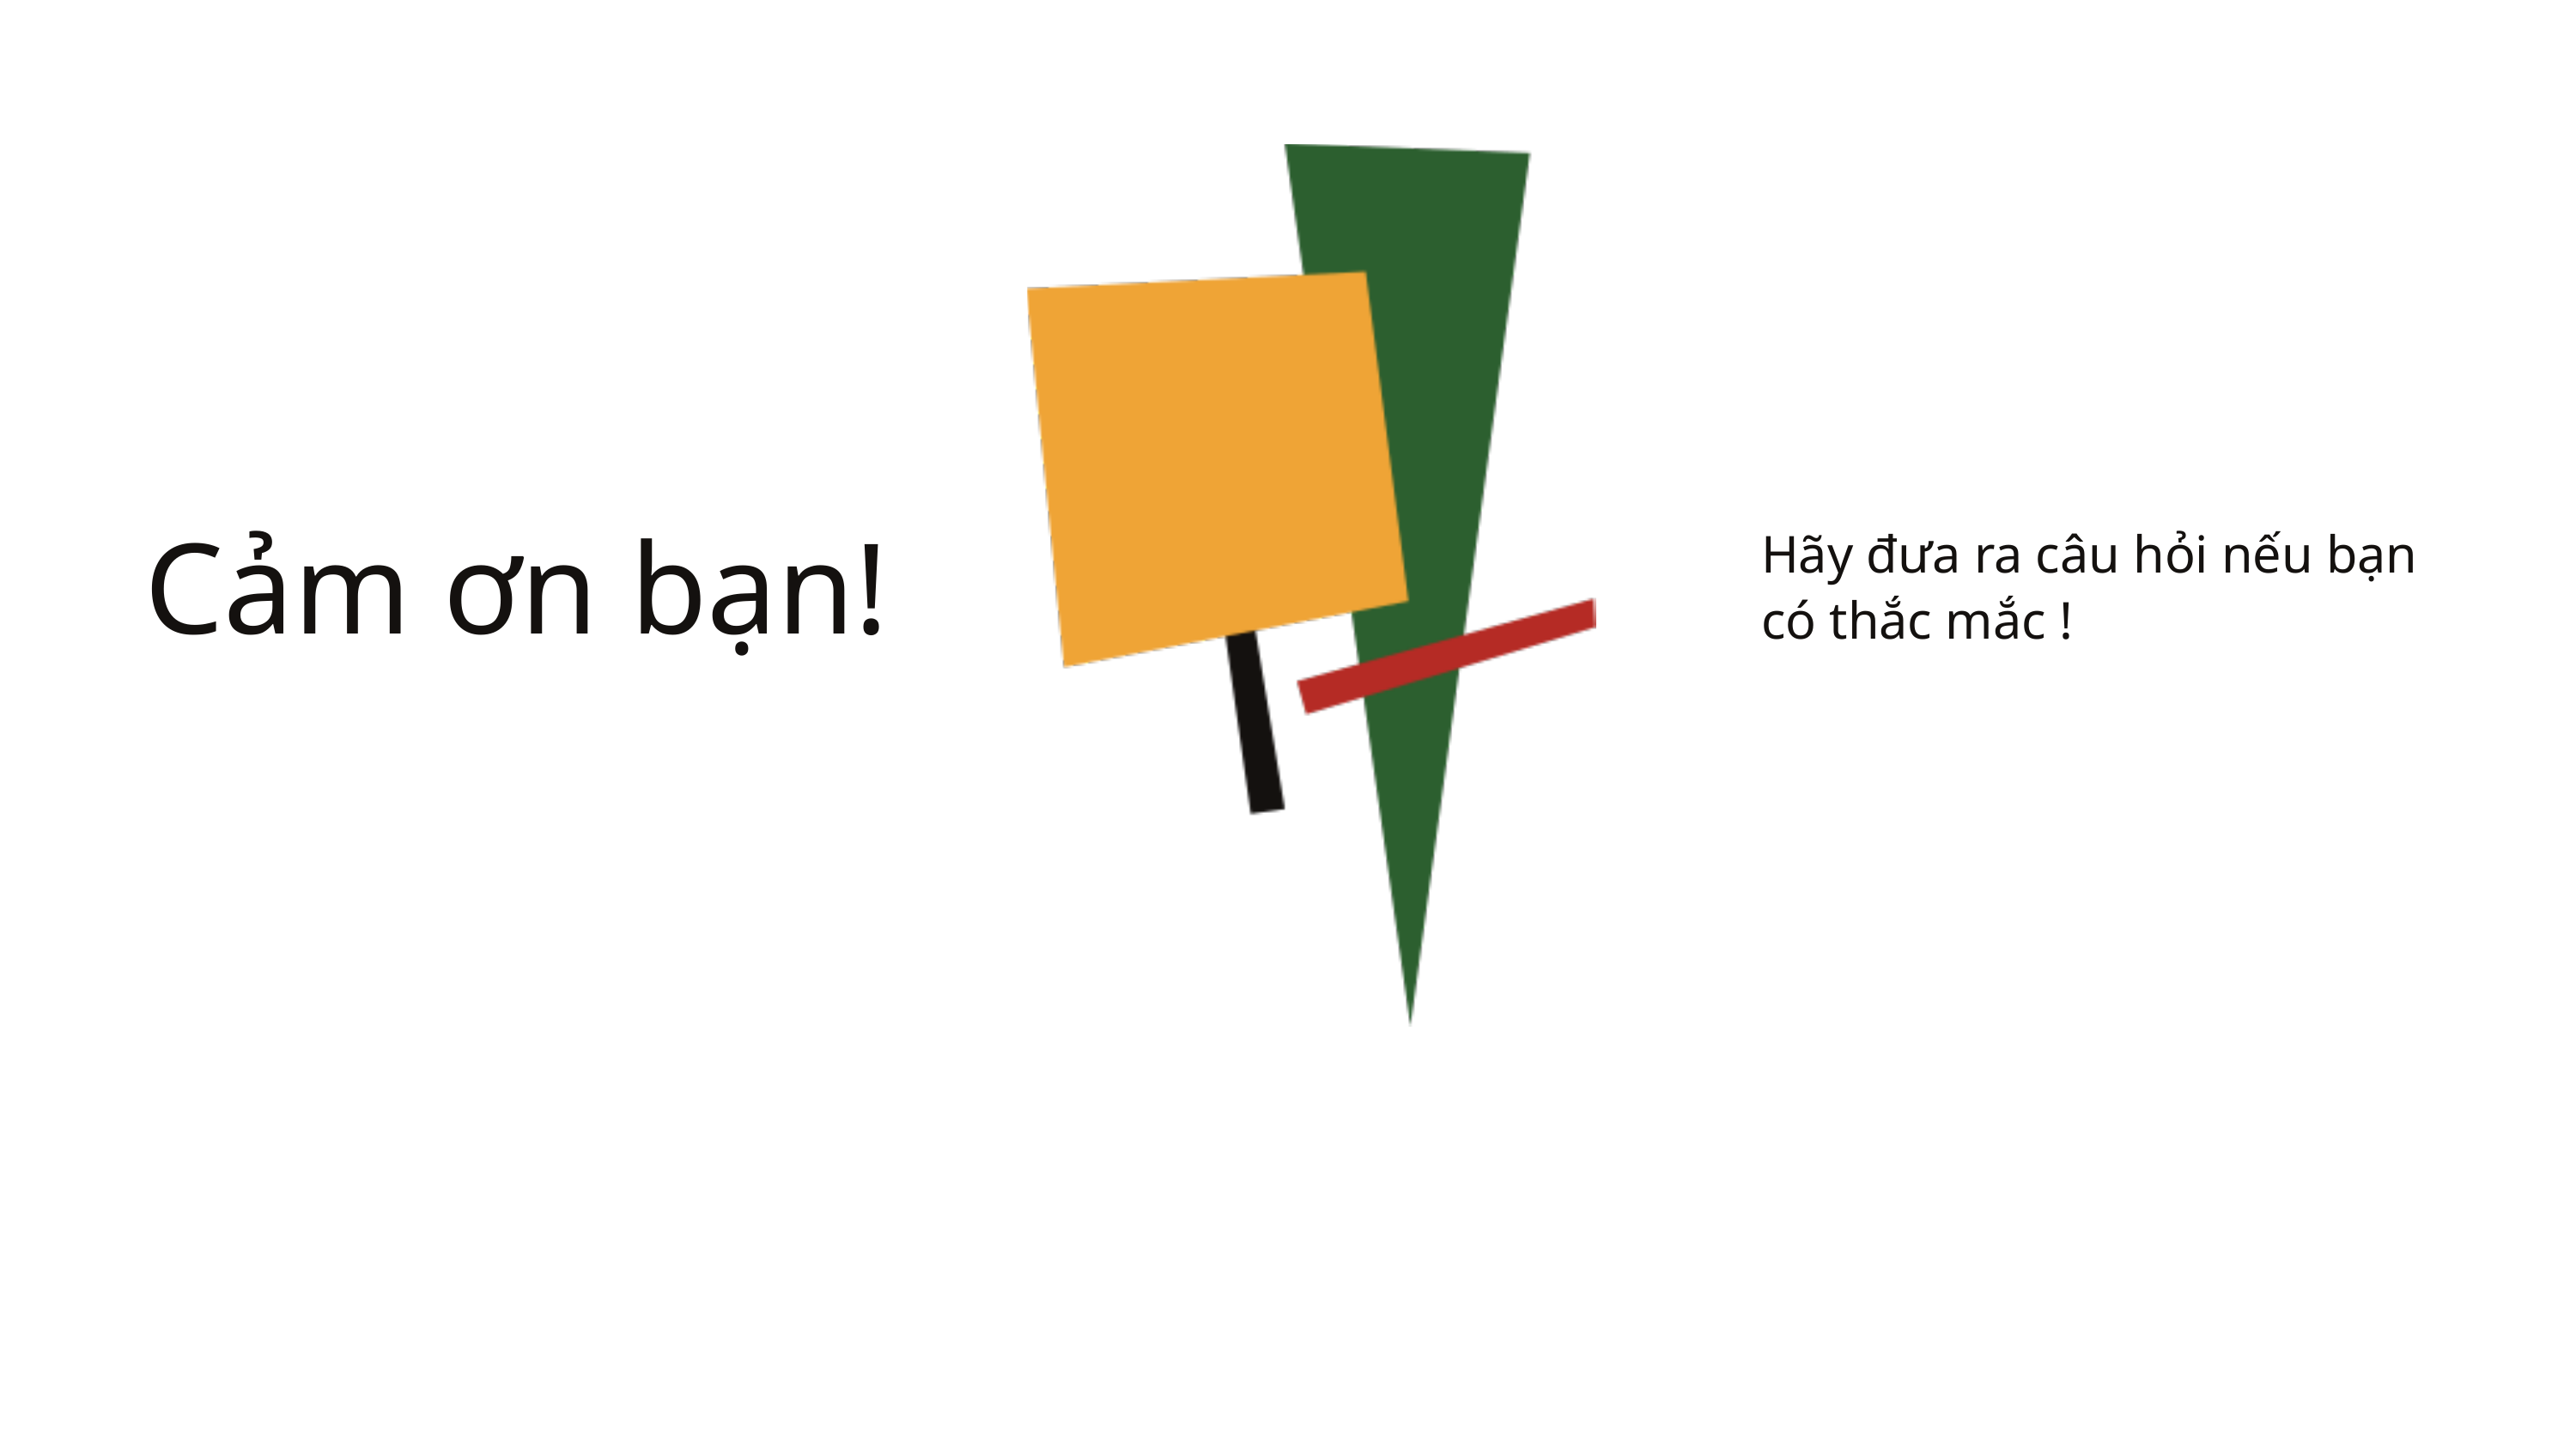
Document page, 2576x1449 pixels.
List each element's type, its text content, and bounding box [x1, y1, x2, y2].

text_box [1027, 144, 1597, 1027]
text_box Cảm ơn bạn! [144, 509, 933, 660]
text_box Hãy đưa ra câu hỏi nếu bạn có thắc mắc ! [1761, 517, 2432, 650]
